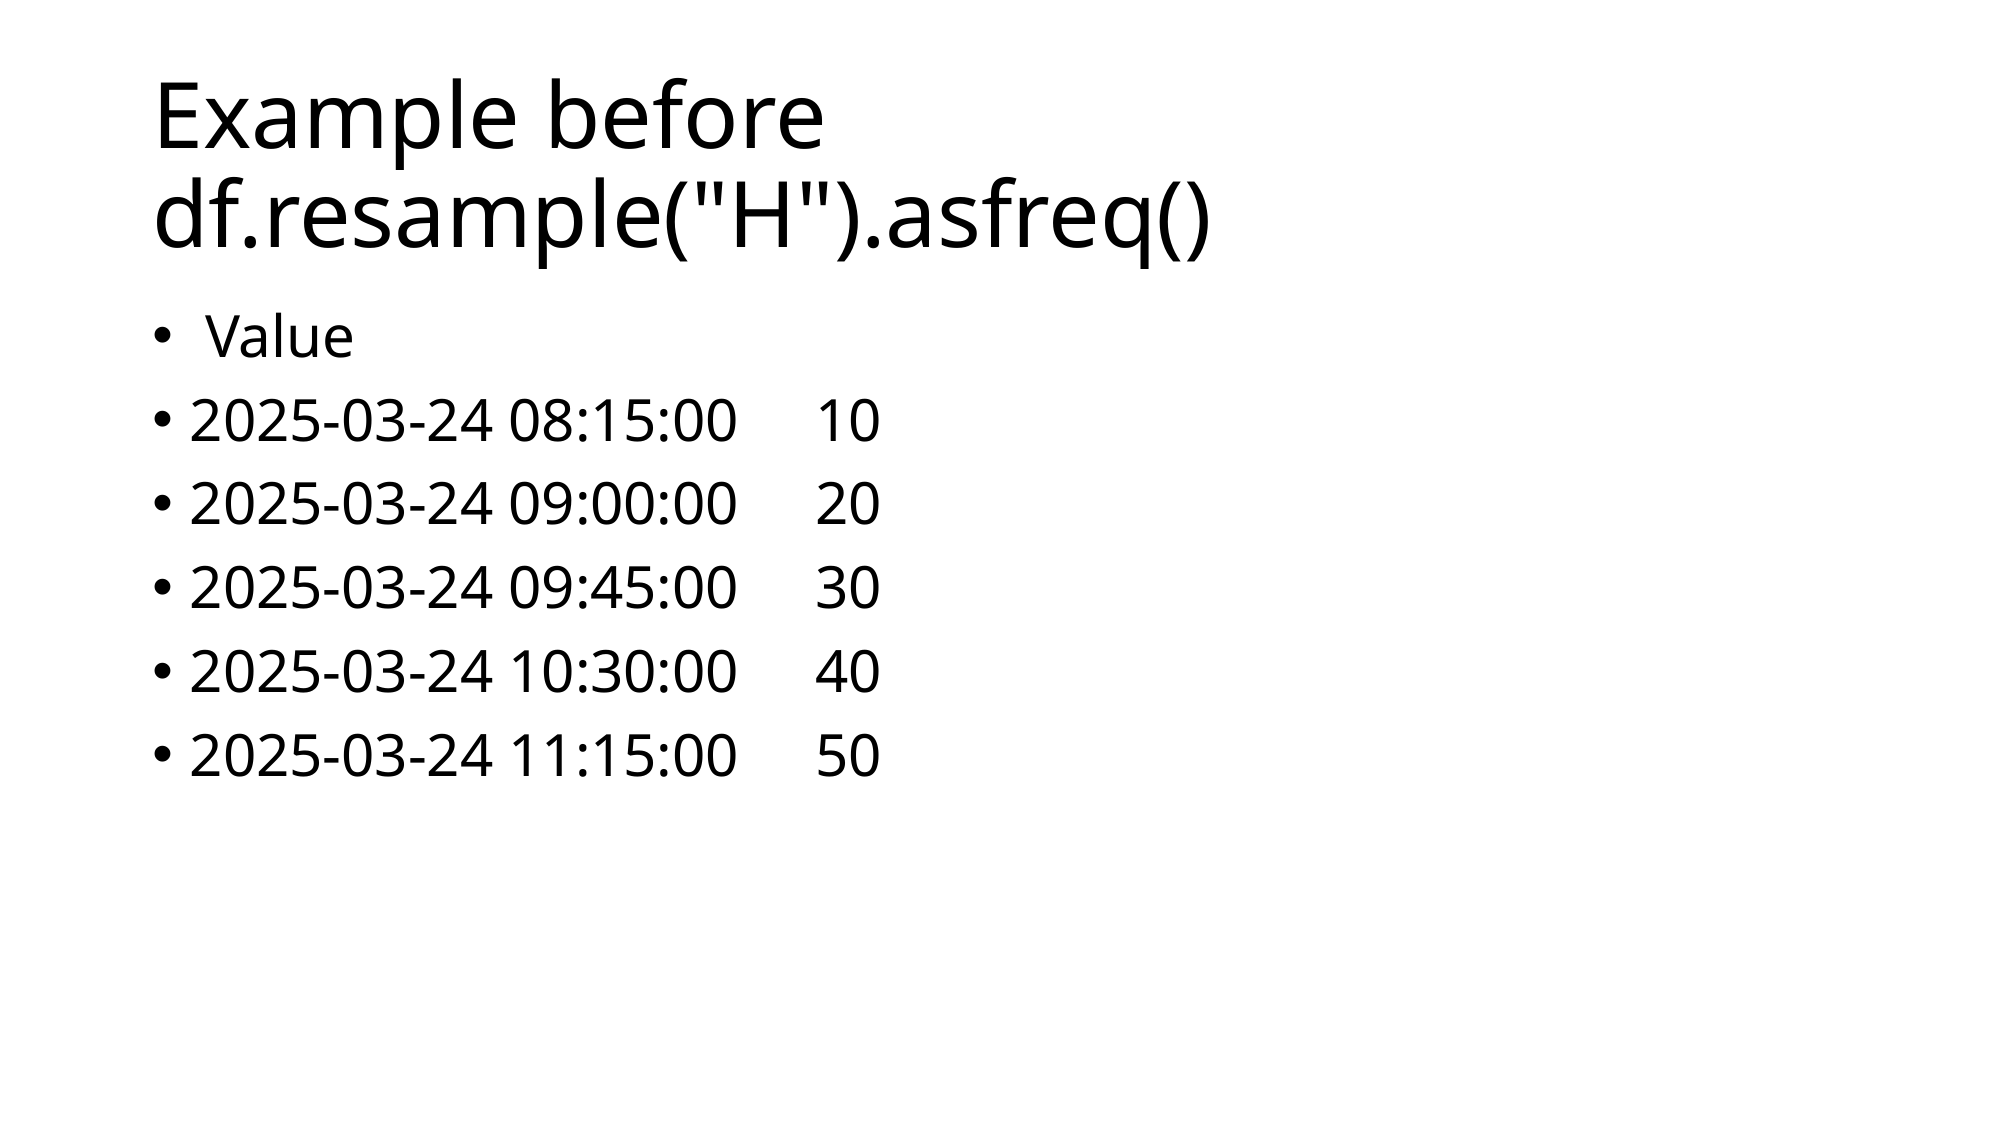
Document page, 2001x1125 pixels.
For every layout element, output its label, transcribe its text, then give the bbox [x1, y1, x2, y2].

list Value 2025-03-24 08:15:00 10 2025-03-24 09:00:00 20 2025-03-24 09:45:00 30 2025-03-24 10:30:00 40 2025-03-24 11:15:00 50 [137, 299, 1863, 1014]
title Example before df.resample("H").asfreq() [137, 59, 1863, 278]
